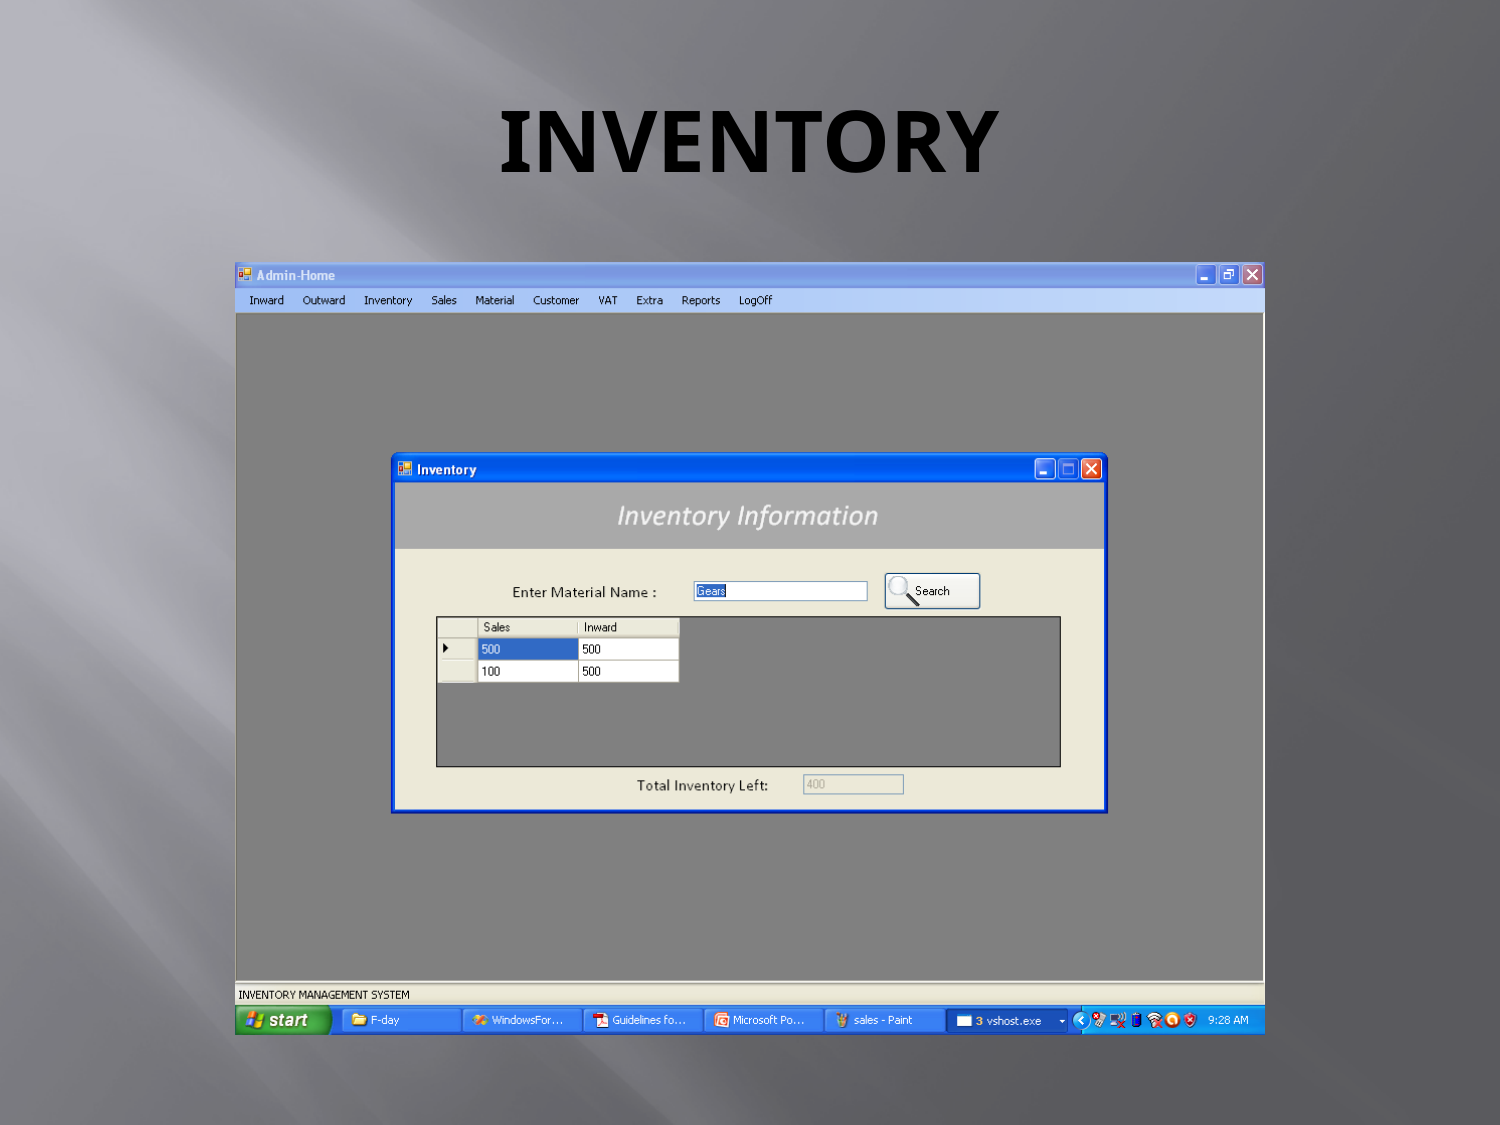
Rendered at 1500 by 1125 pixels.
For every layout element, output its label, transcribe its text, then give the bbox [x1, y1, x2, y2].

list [234, 262, 1266, 1036]
title INVENTORY [75, 45, 1425, 233]
